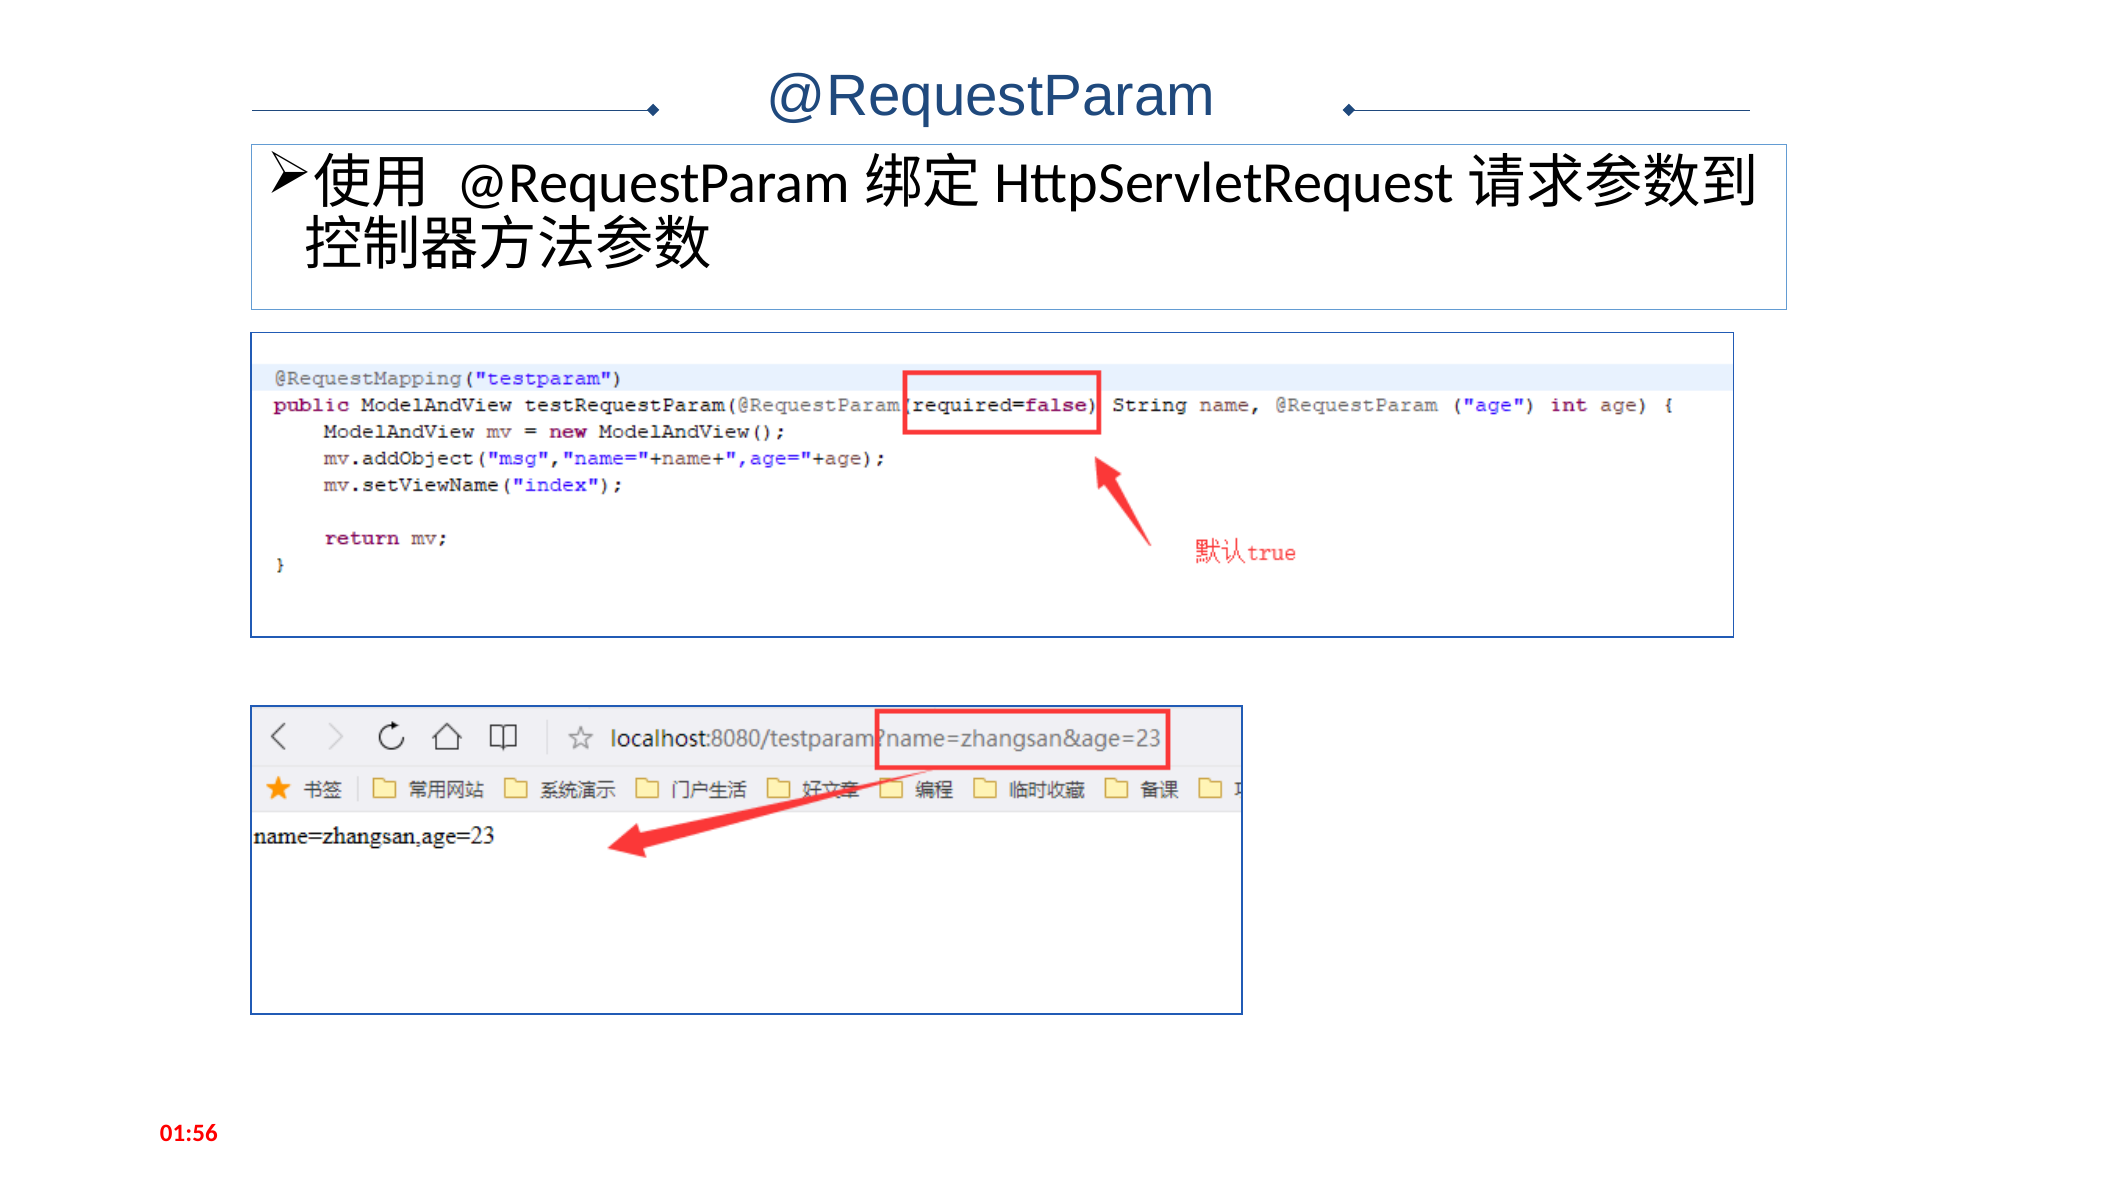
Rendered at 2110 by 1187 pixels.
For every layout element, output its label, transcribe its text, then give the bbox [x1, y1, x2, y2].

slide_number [145, 1099, 620, 1163]
text_box 使用 @RequestParam绑定HttpServletRequest请求参数到控制器方法参数 [251, 144, 1787, 310]
picture [251, 706, 1241, 1014]
text_box @RequestParam [523, 61, 1443, 132]
picture [251, 333, 1733, 637]
